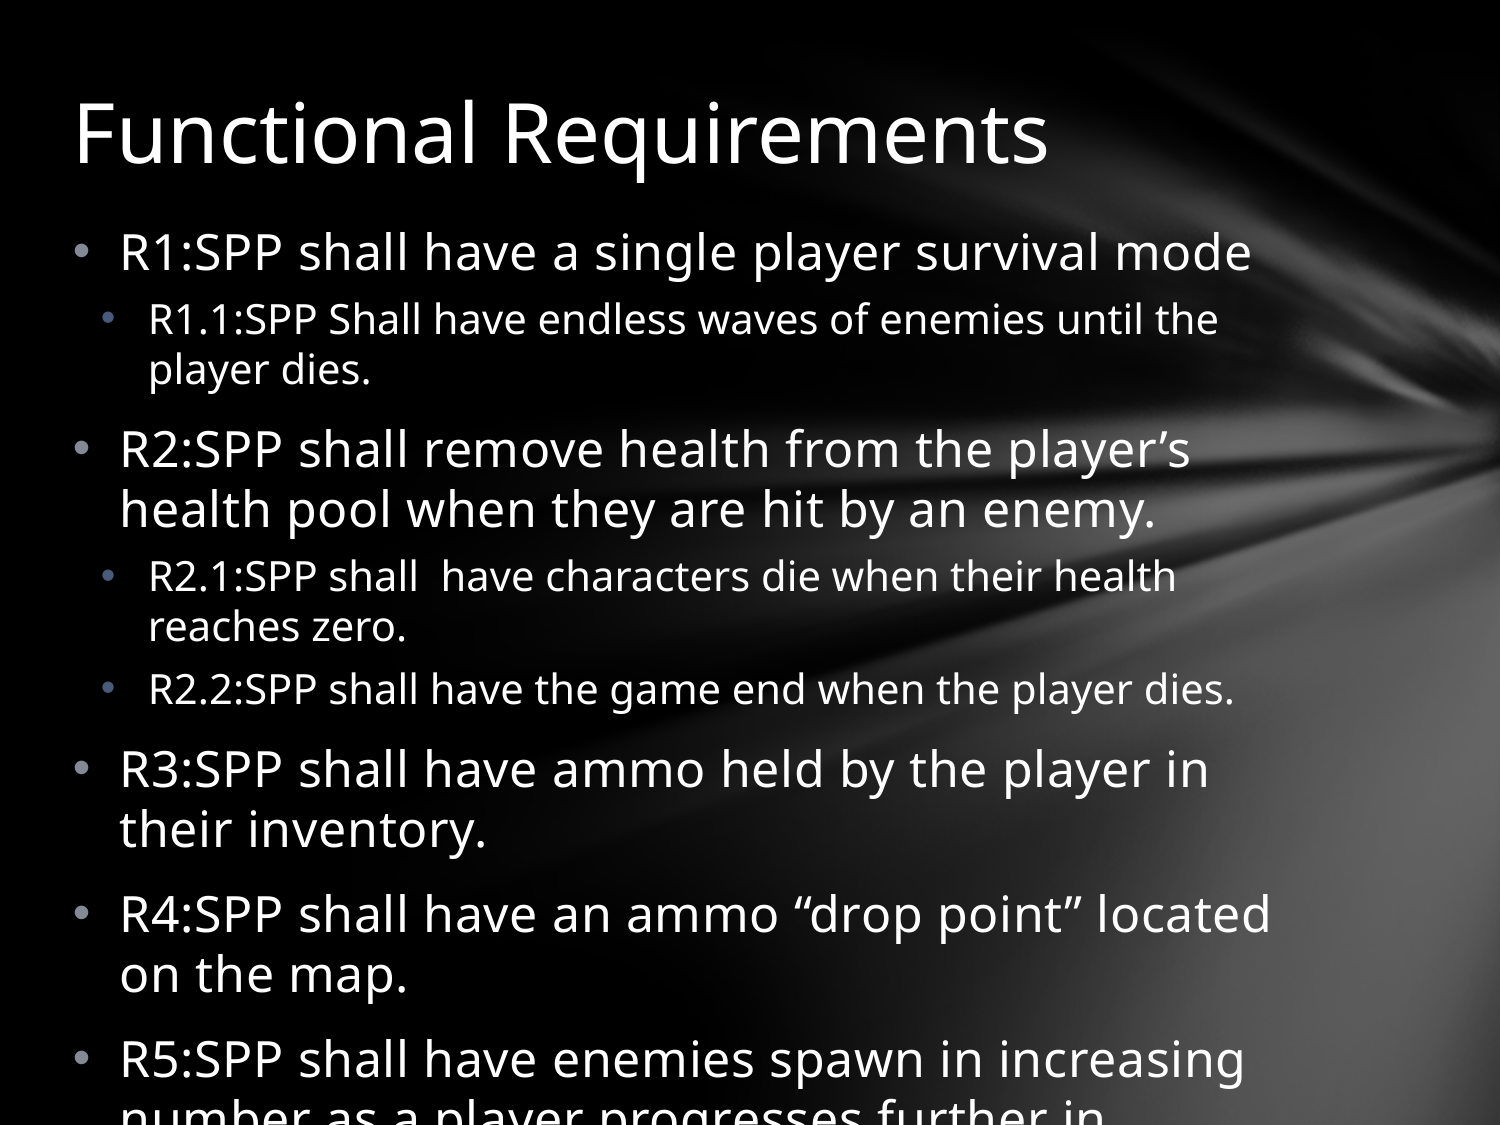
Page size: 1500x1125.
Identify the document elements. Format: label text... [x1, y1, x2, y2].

title Functional Requirements [57, 12, 1318, 188]
list R1:SPP shall have a single player survival mode R1.1:SPP Shall have endless waves of enemies until the player dies. R2:SPP shall remove health from the player’s health pool when they are hit by an enemy. R2.1:SPP shall have characters die when their health reaches zero. R2.2:SPP shall have the game end when the player dies. R3:SPP shall have ammo held by the player in their inventory. R4:SPP shall have an ammo “drop point” located on the map. R5:SPP shall have enemies spawn in increasing number as a player progresses further in survival mode. [57, 212, 1318, 1075]
